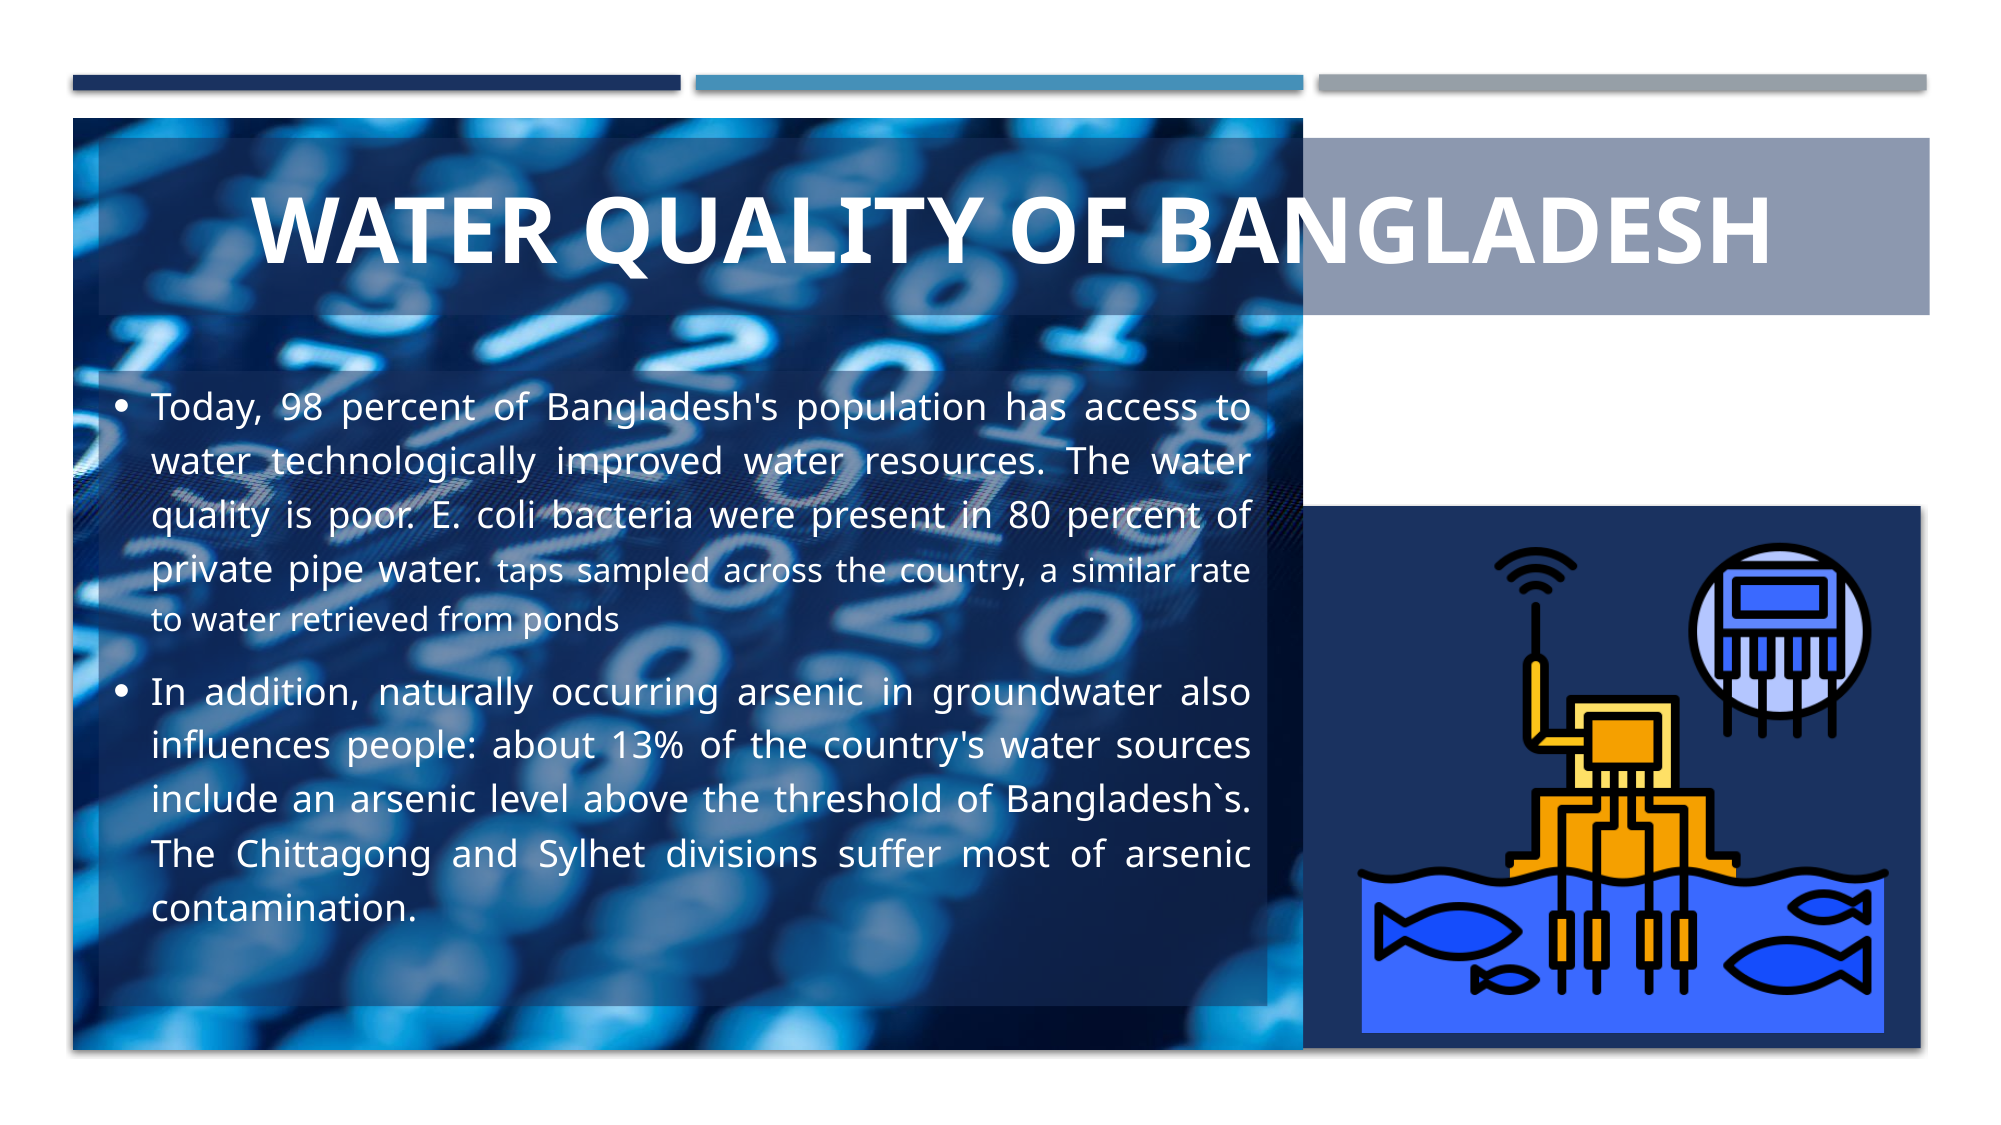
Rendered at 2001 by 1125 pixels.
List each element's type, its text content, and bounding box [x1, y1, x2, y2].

picture [1344, 508, 1902, 1051]
text_box Water quality of Bangladesh [1308, 137, 1930, 316]
picture [72, 118, 1304, 1051]
picture [363, 118, 411, 128]
